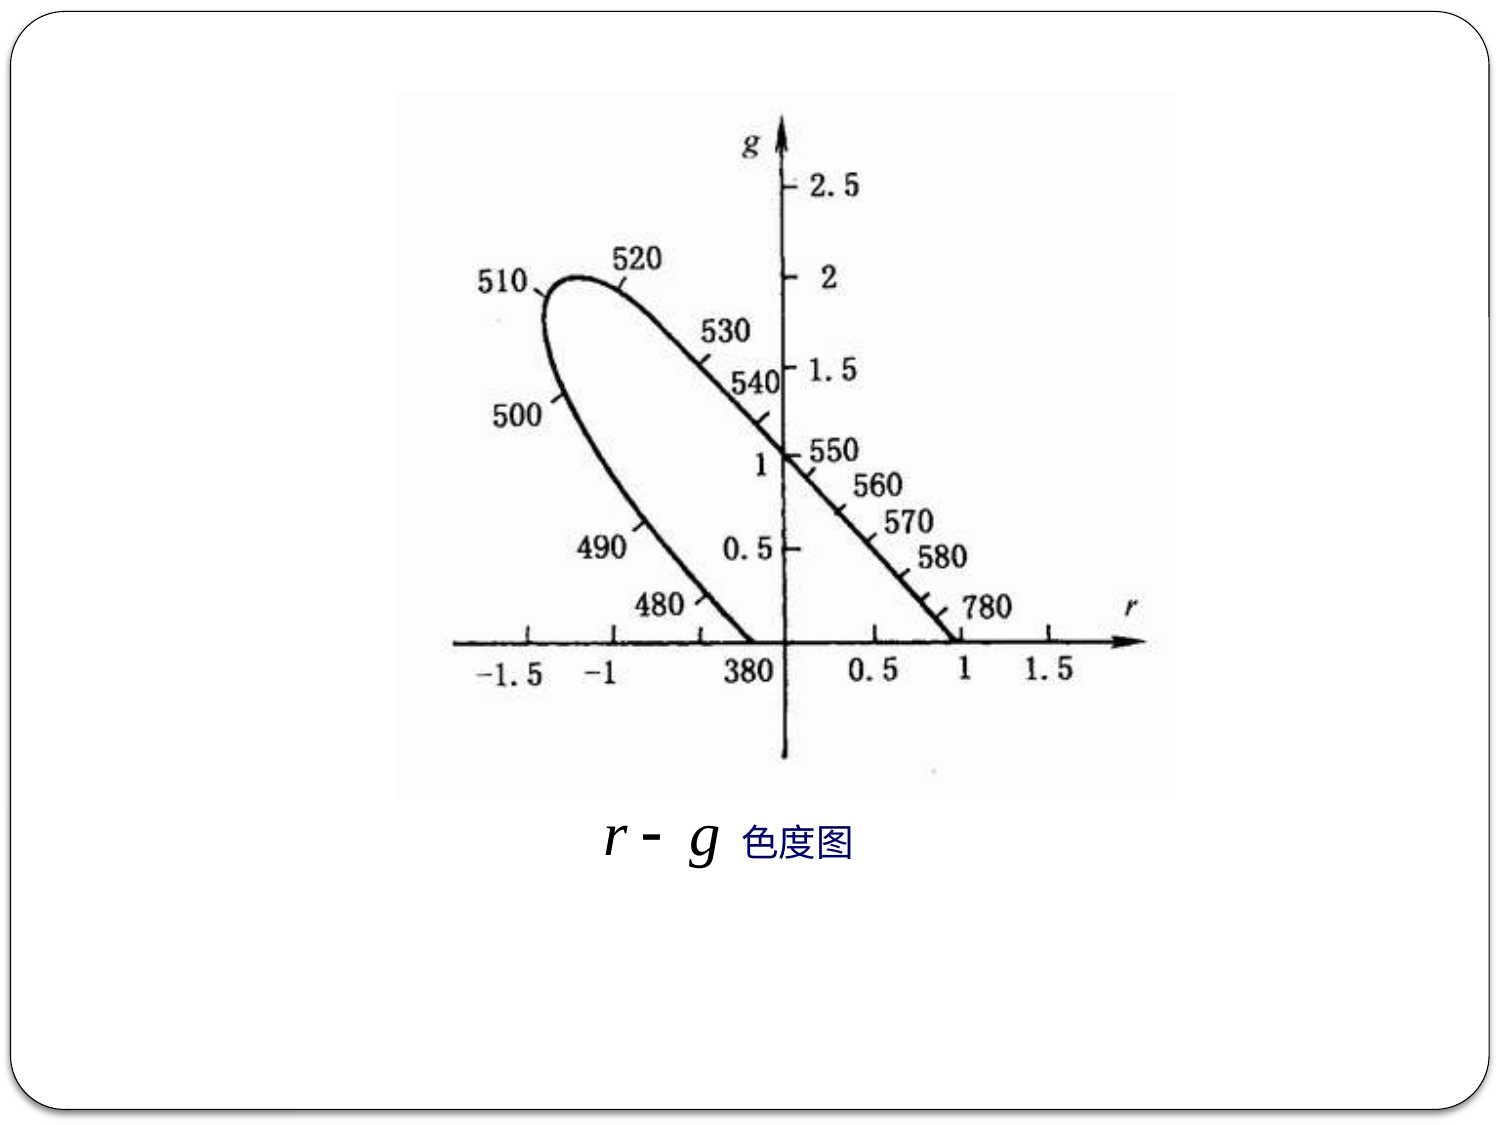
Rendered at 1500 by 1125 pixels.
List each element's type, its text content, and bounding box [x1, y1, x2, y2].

text_box 色度图 [726, 811, 1010, 872]
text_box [593, 813, 736, 882]
picture [395, 92, 1176, 799]
